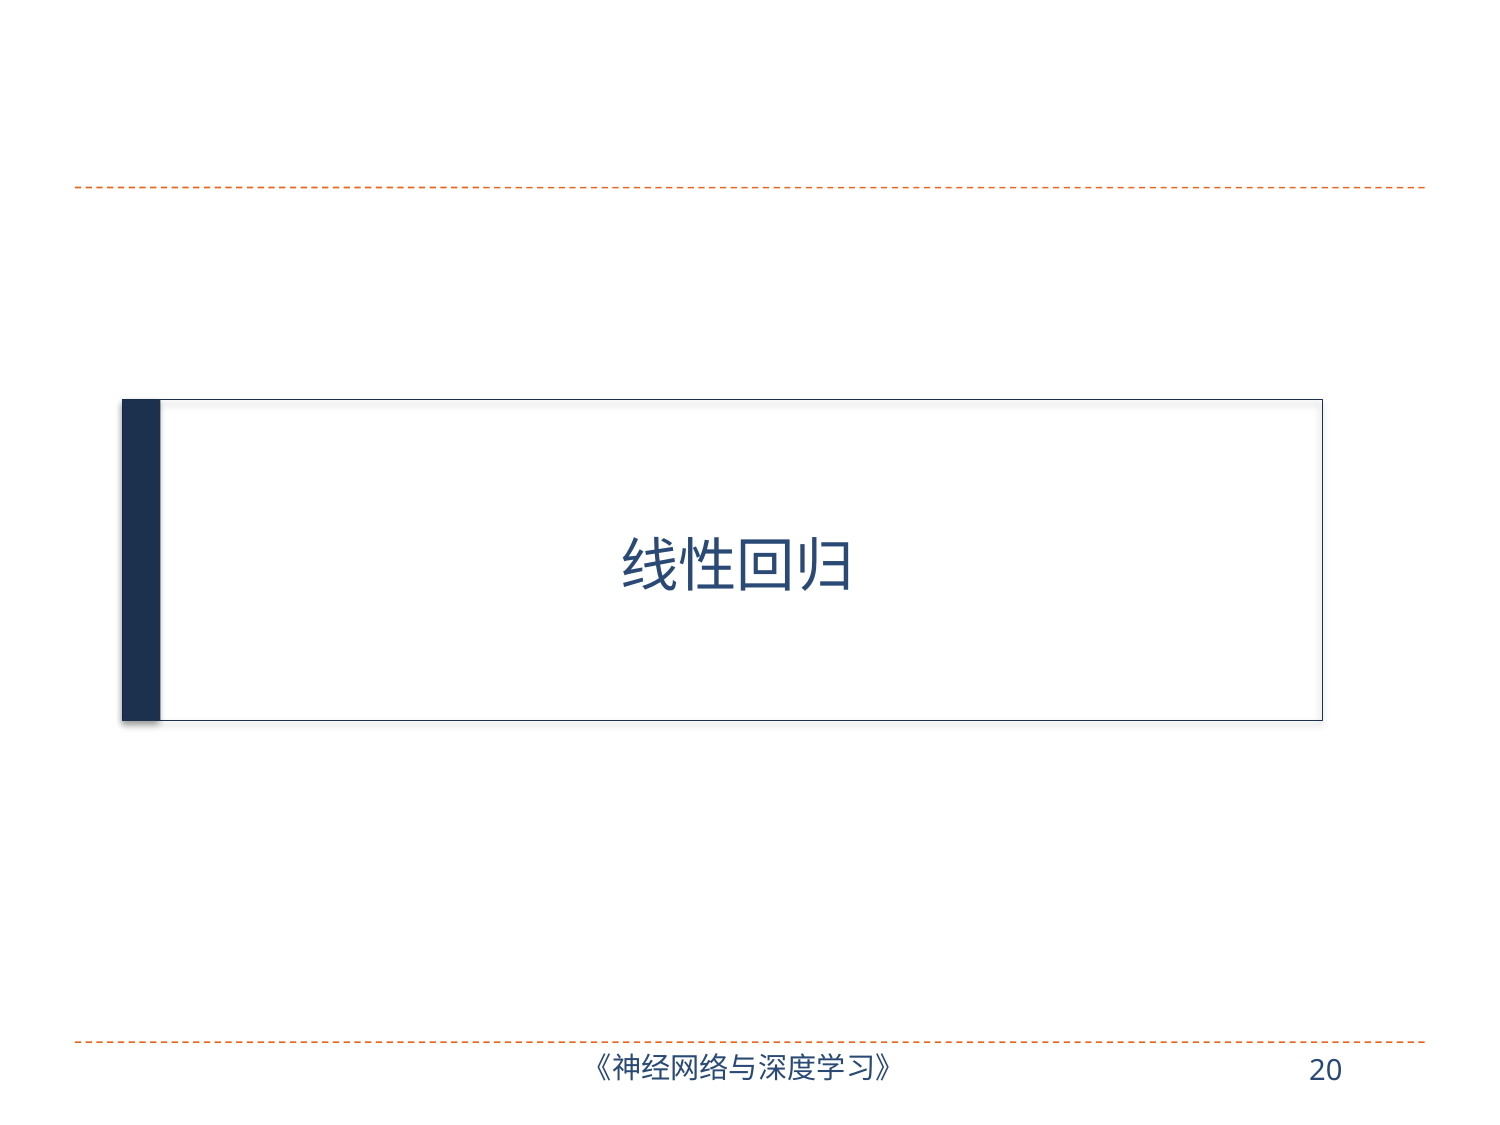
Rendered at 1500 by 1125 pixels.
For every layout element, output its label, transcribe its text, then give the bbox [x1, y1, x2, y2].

title 线性回归 [174, 439, 1300, 688]
